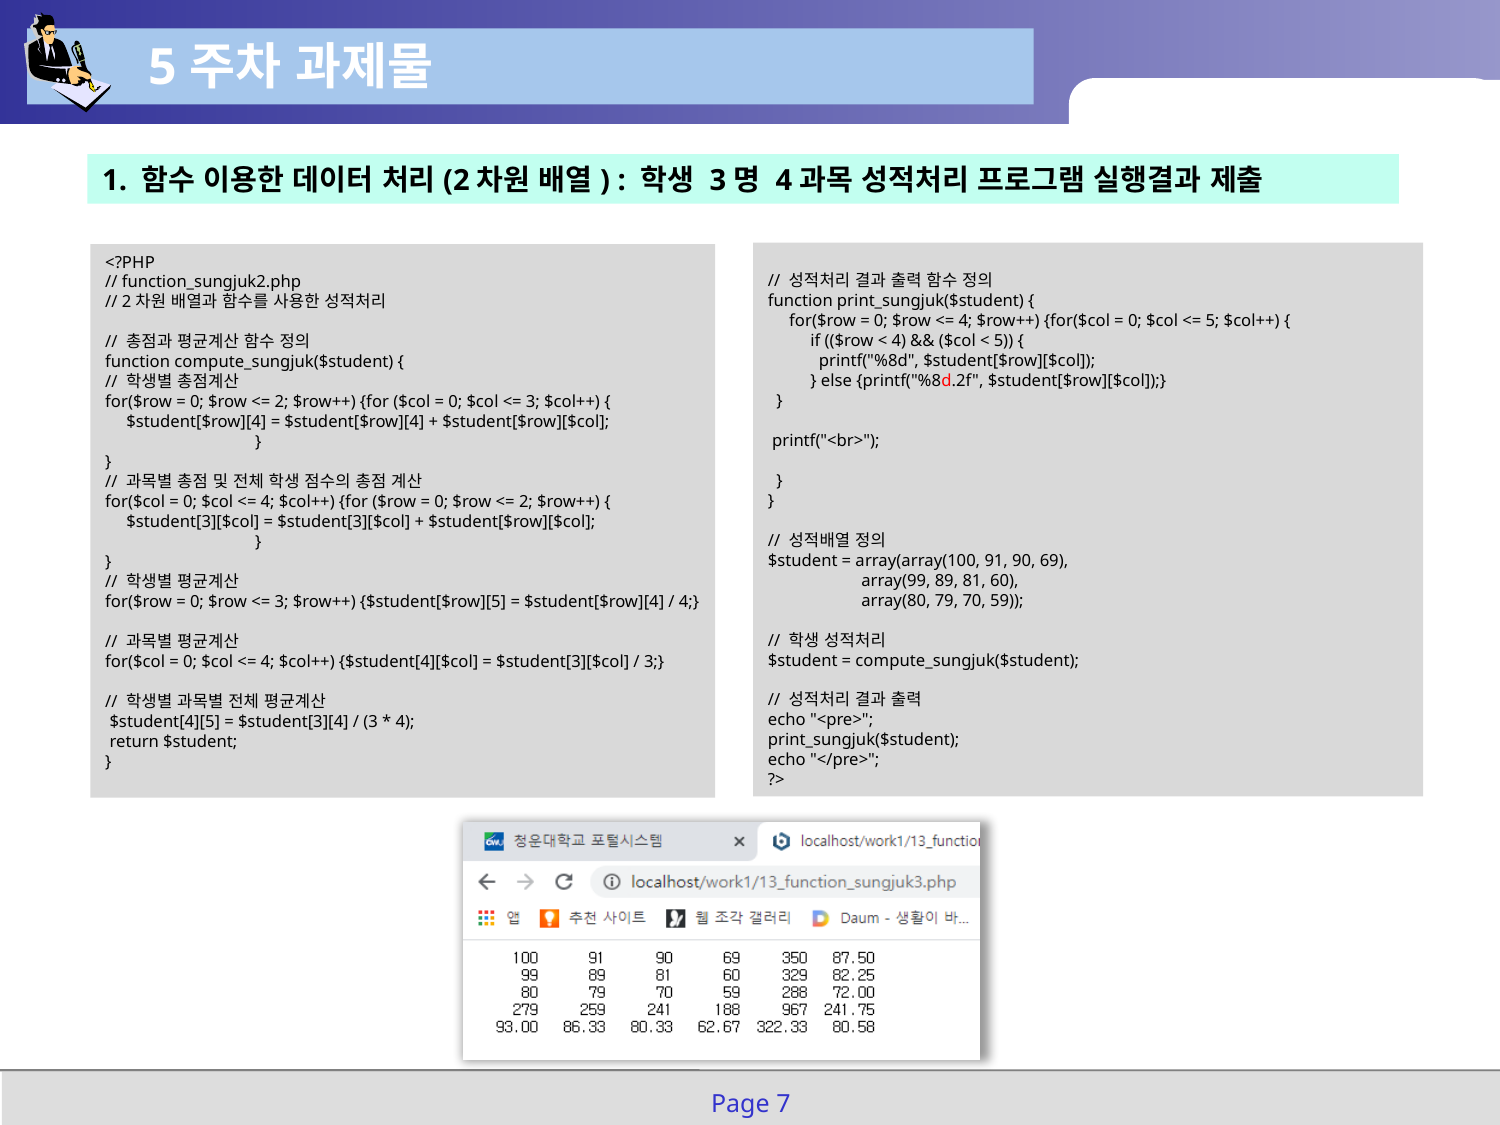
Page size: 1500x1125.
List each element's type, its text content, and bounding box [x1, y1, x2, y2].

slide_number Page 7 [682, 1079, 819, 1124]
text_box 5주차 과제물 [133, 26, 880, 102]
text_box 1. 함수 이용한 데이터 처리(2차원 배열) : 학생 3명 4과목 성적처리 프로그램 실행결과 제출 [87, 154, 1399, 204]
text_box <?PHP // function_sungjuk2.php // 2차원 배열과 함수를 사용한 성적처리 // 총점과 평균계산 함수 정의 function compute_sungjuk($student) { // 학생별 총점계산 for($row = 0; $row <= 2; $row++) {for ($col = 0; $col <= 3; $col++) { $student[$row][4] = $student[$row][4] + $student[$row][$col]; } } // 과목별 총점 및 전체 학생 점수의 총점 계산 for($col = 0; $col <= 4; $col++) {for ($row = 0; $row <= 2; $row++) { $student[3][$col] = $student[3][$col] + $student[$row][$col]; } } // 학생별 평균계산 for($row = 0; $row <= 3; $row++) {$student[$row][5] = $student[$row][4] / 4;} // 과목별 평균계산 for($col = 0; $col <= 4; $col++) {$student[4][$col] = $student[3][$col] / 3;} // 학생별 과목별 전체 평균계산 $student[4][5] = $student[3][4] / (3 * 4); return $student; } [90, 244, 716, 798]
picture [463, 822, 981, 1060]
text_box // 성적처리 결과 출력 함수 정의 function print_sungjuk($student) { for($row = 0; $row <= 4; $row++) {for($col = 0; $col <= 5; $col++) { if (($row < 4) && ($col < 5)) { printf("%8d", $student[$row][$col]); } else {printf("%8d.2f", $student[$row][$col]);} } printf("<br>"); } } // 성적배열 정의 $student = array(array(100, 91, 90, 69), array(99, 89, 81, 60), array(80, 79, 70, 59)); // 학생 성적처리 $student = compute_sungjuk($student); // 성적처리 결과 출력 echo "<pre>"; print_sungjuk($student); echo "</pre>"; ?> [753, 242, 1424, 797]
